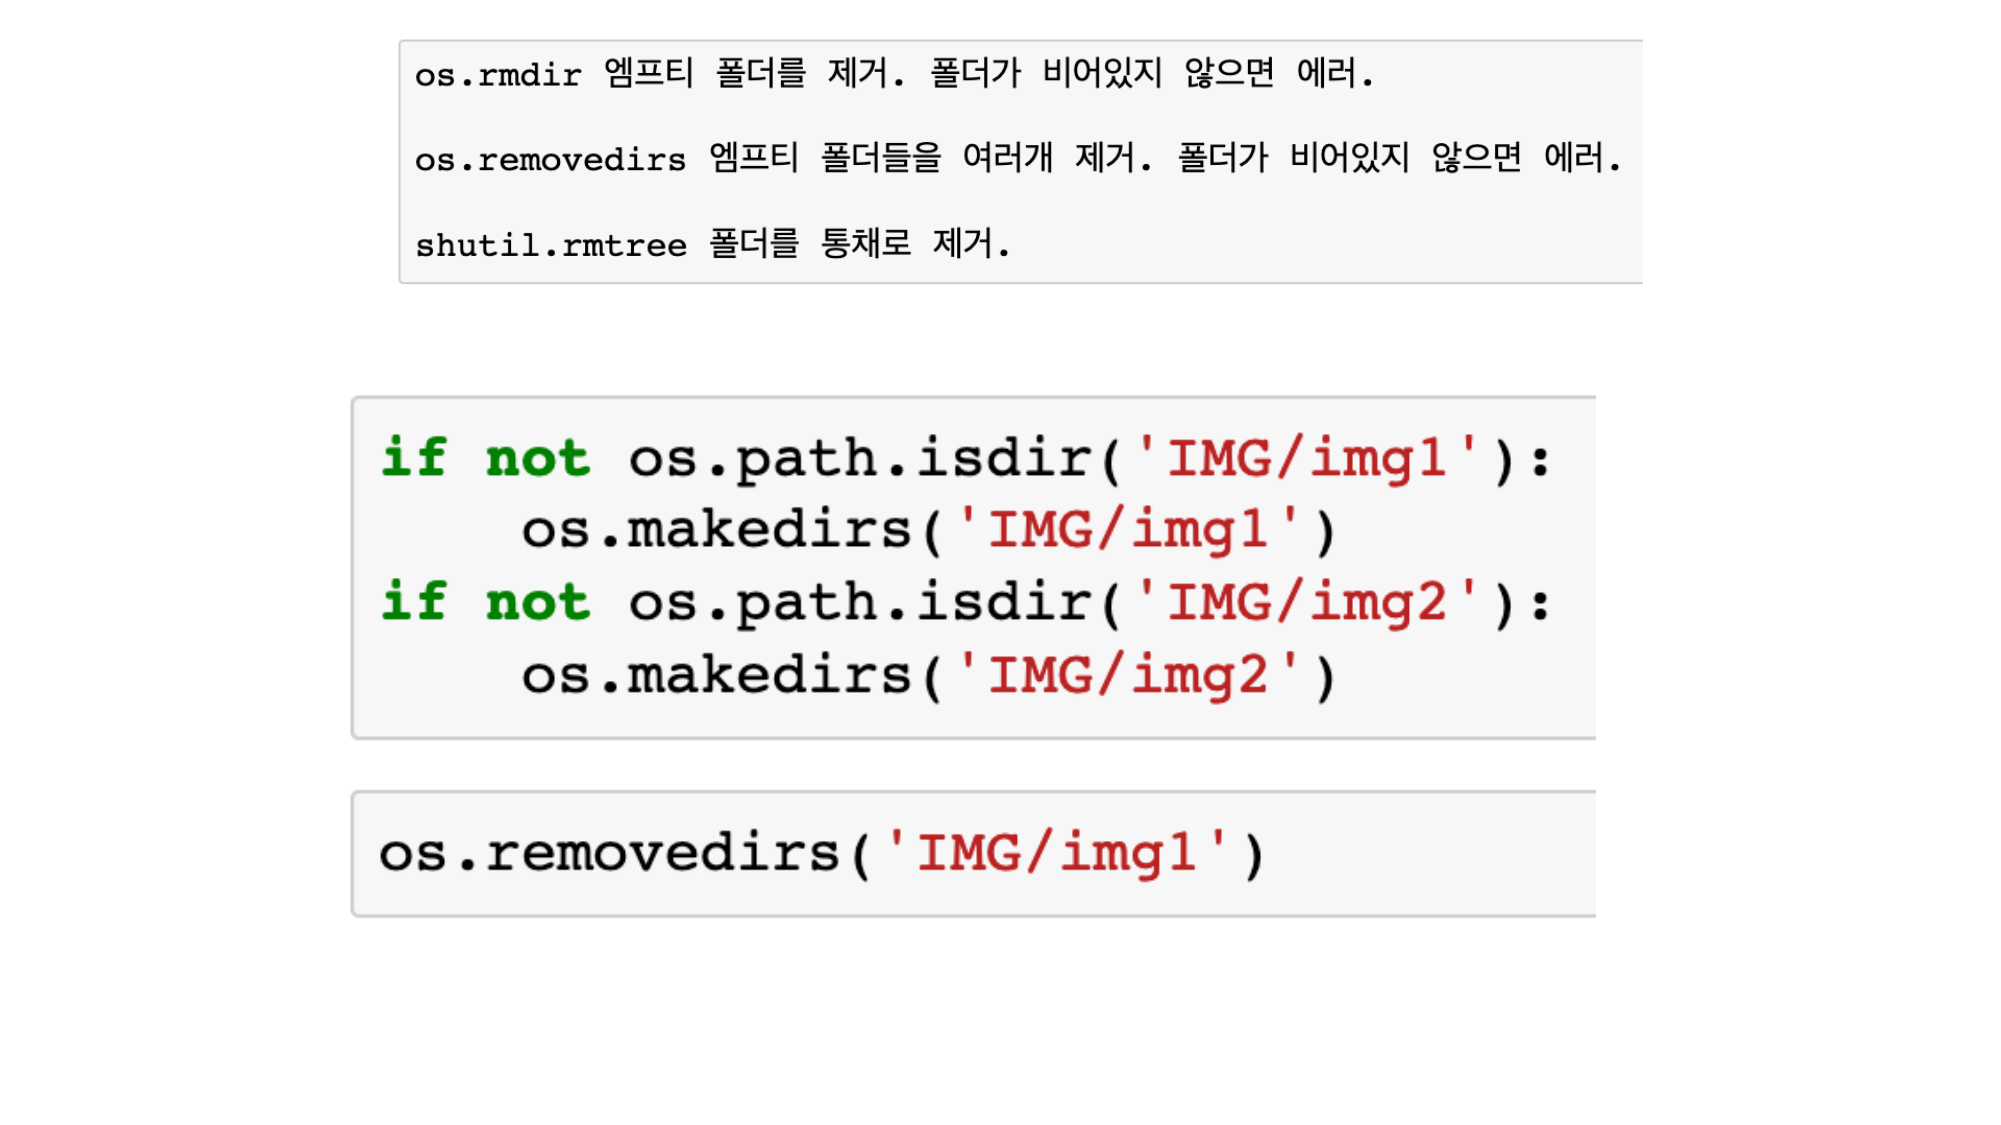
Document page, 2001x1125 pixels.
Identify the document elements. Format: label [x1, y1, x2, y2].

picture [326, 362, 1596, 952]
picture [386, 27, 1643, 303]
